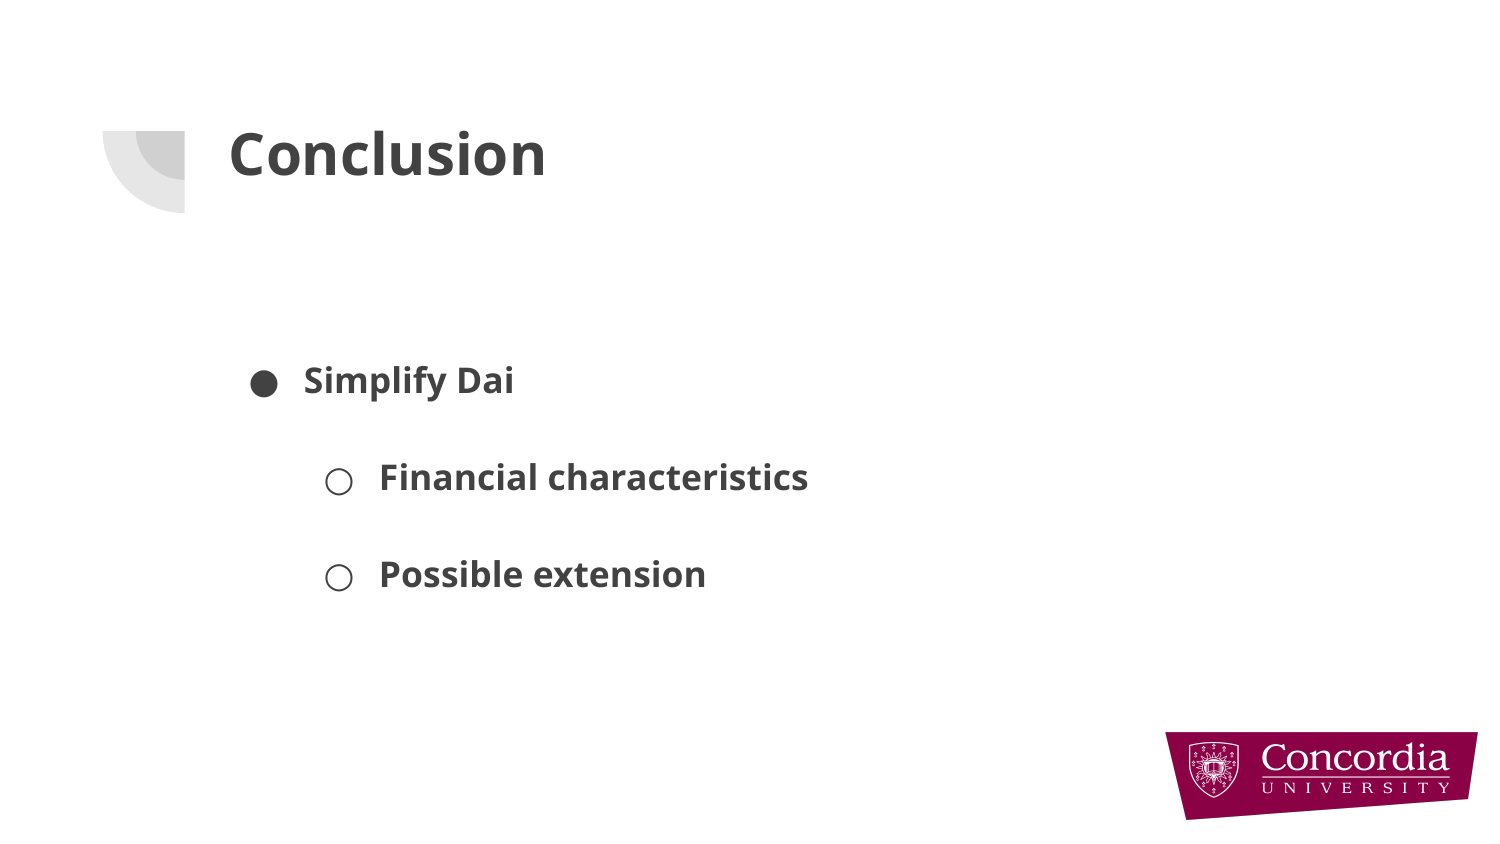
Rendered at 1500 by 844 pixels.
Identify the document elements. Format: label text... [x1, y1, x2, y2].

list Simplify Dai Financial characteristics Possible extension [213, 292, 1368, 645]
title Conclusion [213, 98, 1368, 263]
picture [1149, 624, 1493, 844]
